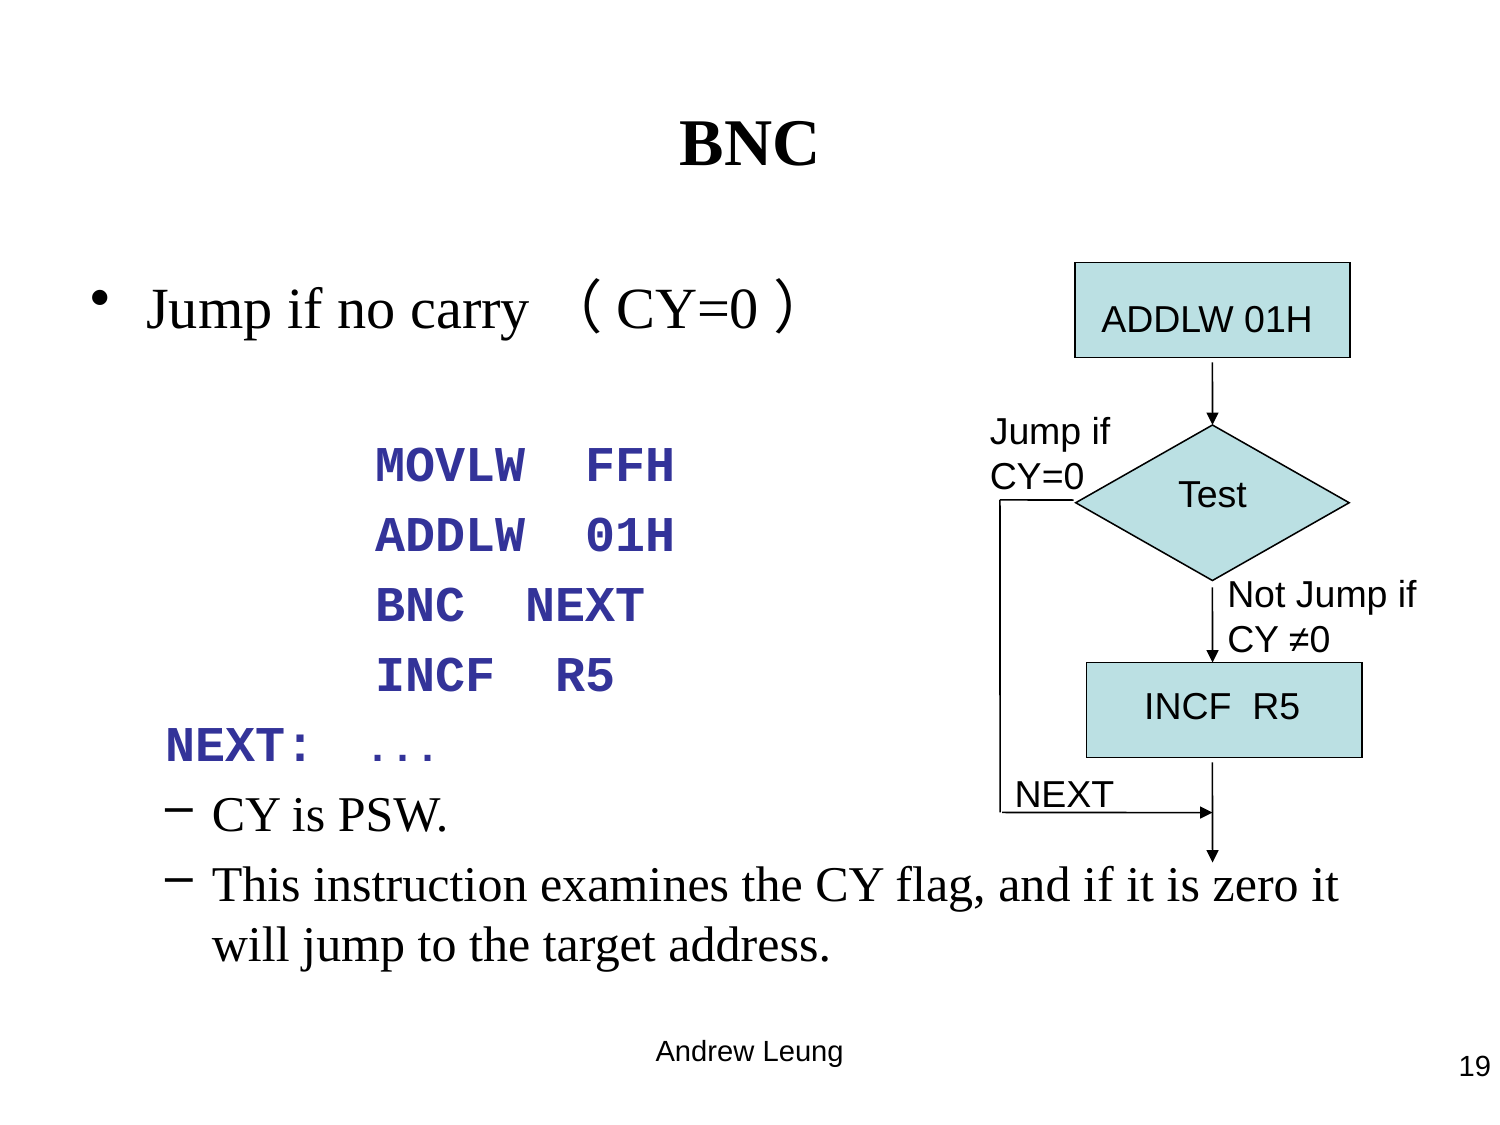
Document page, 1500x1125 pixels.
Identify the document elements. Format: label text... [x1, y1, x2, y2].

footer Andrew Leung [512, 1024, 988, 1103]
slide_number 19 [1155, 1039, 1500, 1118]
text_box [974, 262, 1438, 863]
title BNC [75, 45, 1425, 233]
list Jump if no carry（CY=0） MOVLW FFH ADDLW 01H BNC NEXT INCF R5 NEXT: ... CY is PSW. This instruction examines the CY flag, and if it is zero it will jump to the target address. [75, 262, 1425, 1005]
